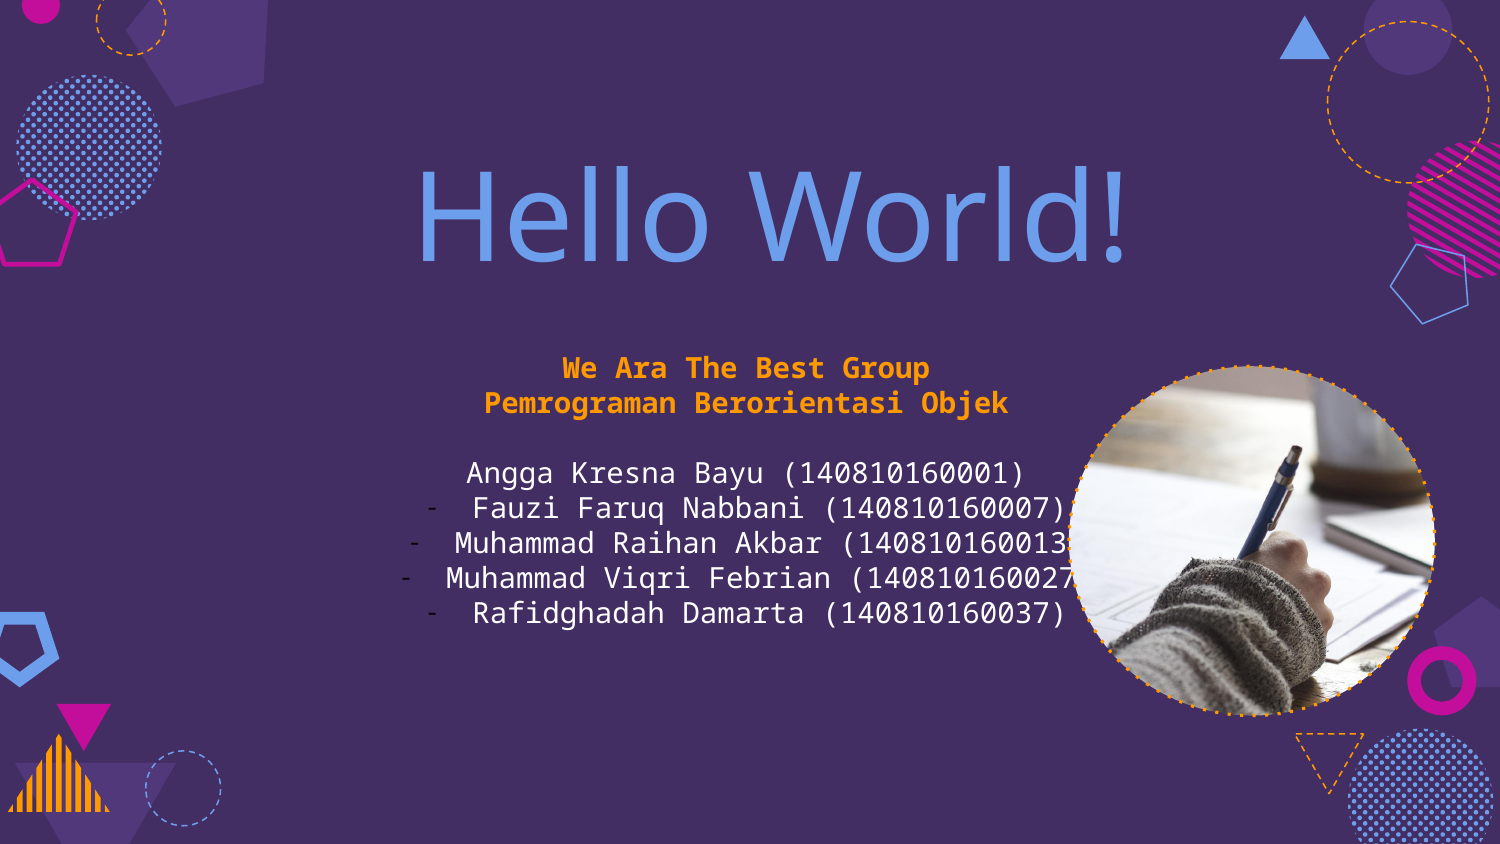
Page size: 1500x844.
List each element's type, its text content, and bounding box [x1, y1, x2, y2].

picture [1068, 365, 1436, 716]
subtitle We Ara The Best Group Pemrograman Berorientasi Objek Angga Kresna Bayu (140810160001) Fauzi Faruq Nabbani (140810160007) Muhammad Raihan Akbar (140810160013) Muhammad Viqri Febrian (140810160027) Rafidghadah Damarta (140810160037) [265, 334, 1227, 580]
title Hello World! [290, 161, 1252, 261]
